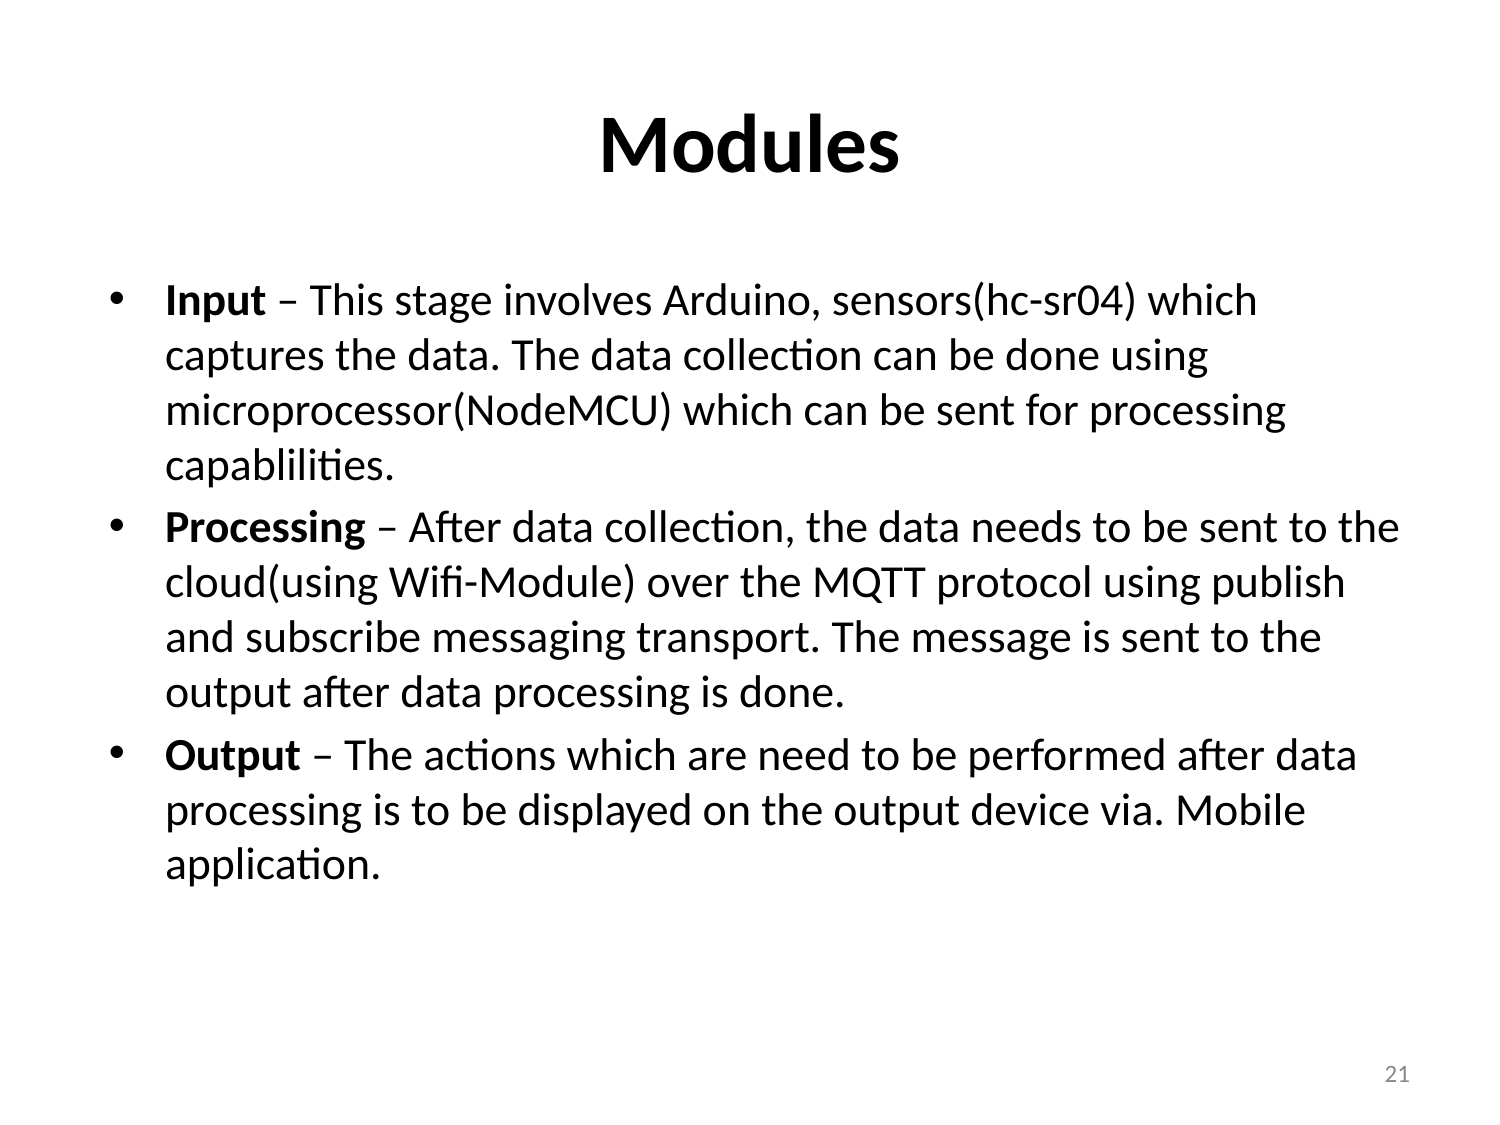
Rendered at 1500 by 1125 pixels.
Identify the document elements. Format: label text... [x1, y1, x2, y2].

list Input – This stage involves Arduino, sensors(hc-sr04) which captures the data. The data collection can be done using microprocessor(NodeMCU) which can be sent for processing capablilities. Processing – After data collection, the data needs to be sent to the cloud(using Wifi-Module) over the MQTT protocol using publish and subscribe messaging transport. The message is sent to the output after data processing is done. Output – The actions which are need to be performed after data processing is to be displayed on the output device via. Mobile application. [75, 262, 1425, 1005]
title Modules [75, 45, 1425, 233]
slide_number 21 [1074, 1042, 1425, 1103]
